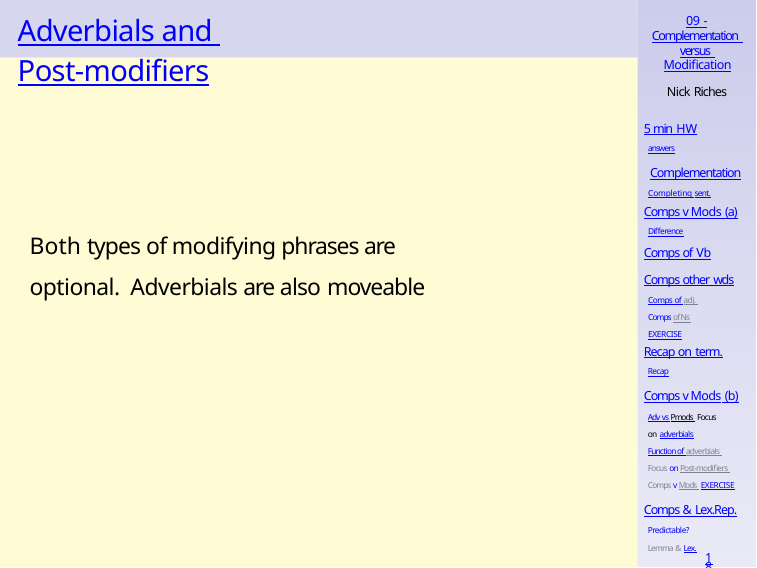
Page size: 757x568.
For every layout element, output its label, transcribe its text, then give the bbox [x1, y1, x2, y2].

text_box Nick Riches 5 min HW answers Complementation Completing sent. [641, 82, 744, 193]
picture [637, 0, 756, 567]
title Adverbials and Post-modifiers [15, 9, 383, 108]
text_box 09 - Complementation versus Modification [646, 13, 748, 75]
text_box Comps v Mods (a) Difference [641, 193, 751, 238]
text_box Comps of Vb [641, 243, 719, 260]
text_box Both types of modifying phrases are optional. Adverbials are also moveable [27, 215, 465, 301]
text_box Comps other wds Comps of adj. Comps of Ns EXERCISE [641, 260, 742, 332]
text_box [0, 0, 638, 58]
text_box Recap on term. Recap Comps v Mods (b) Adv vs Pmods Focus on adverbials Function of adverbials Focus on Post-modifiers Comps v Mods EXERCISE Comps & Lex.Rep. Predictable? Lemma & Lex. 18 / 33 [641, 332, 751, 568]
